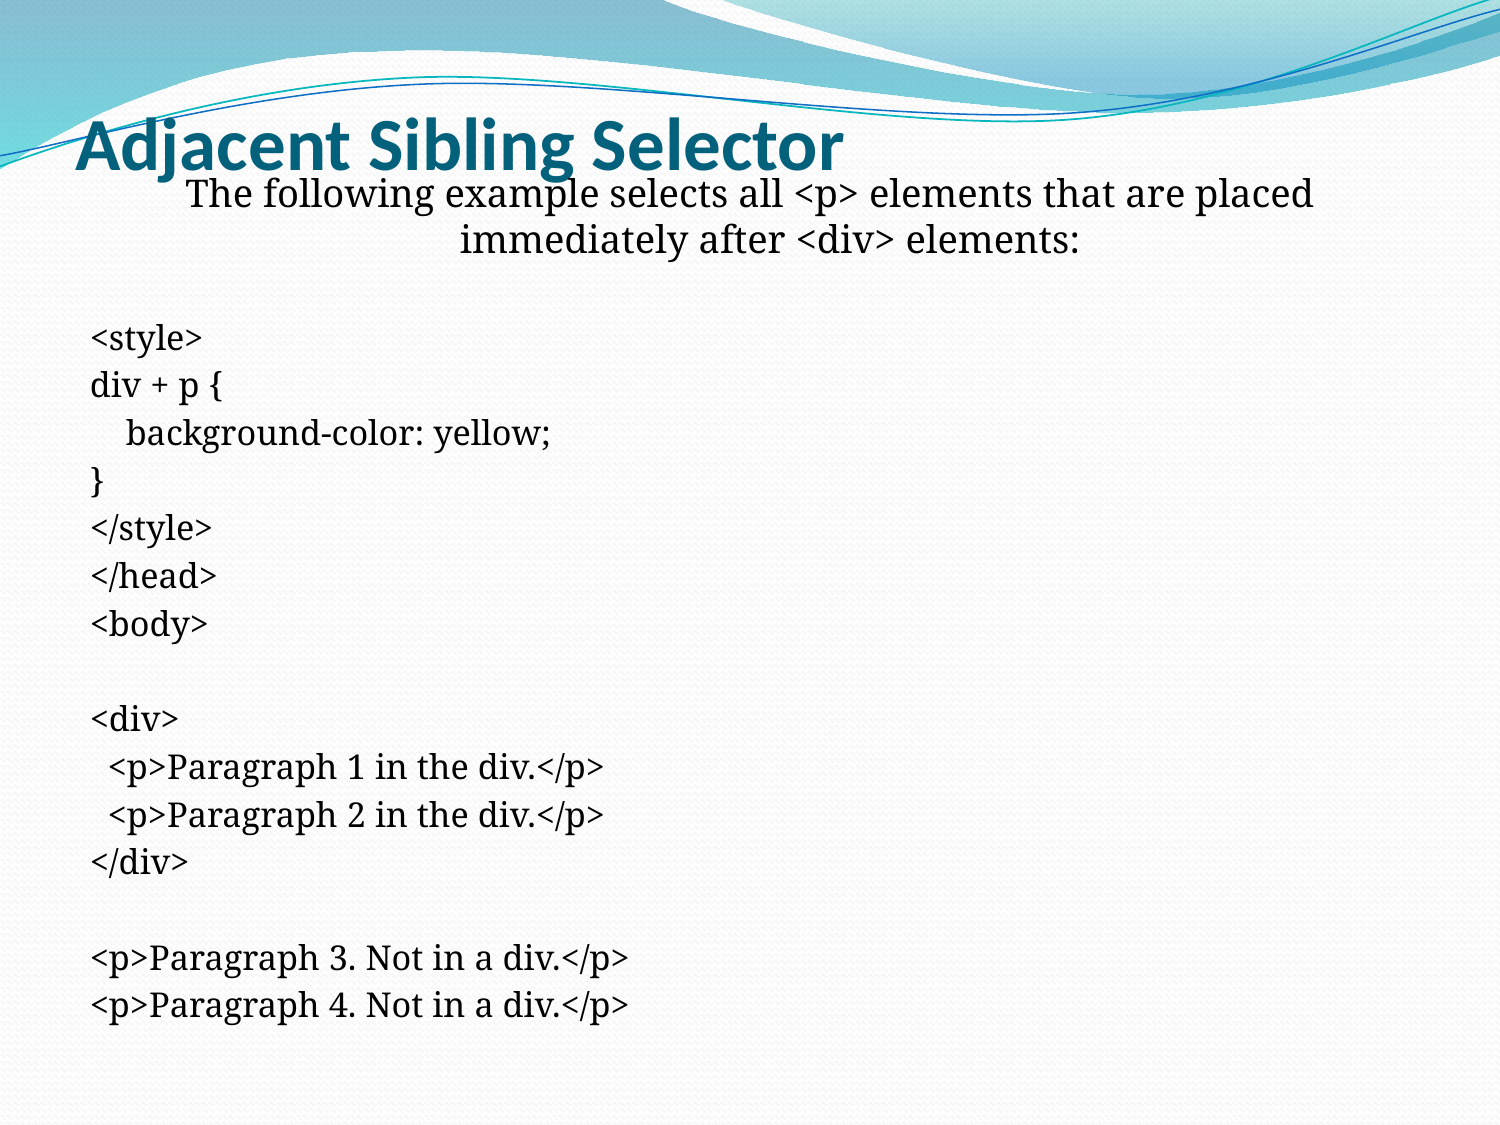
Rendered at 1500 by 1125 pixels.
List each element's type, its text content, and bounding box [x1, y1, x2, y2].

title Adjacent Sibling Selector [75, 87, 1425, 162]
list The following example selects all <p> elements that are placed immediately after <div> elements: <style> div + p { background-color: yellow; } </style> </head> <body> <div> <p>Paragraph 1 in the div.</p> <p>Paragraph 2 in the div.</p> </div> <p>Paragraph 3. Not in a div.</p> <p>Paragraph 4. Not in a div.</p> [75, 162, 1425, 1038]
